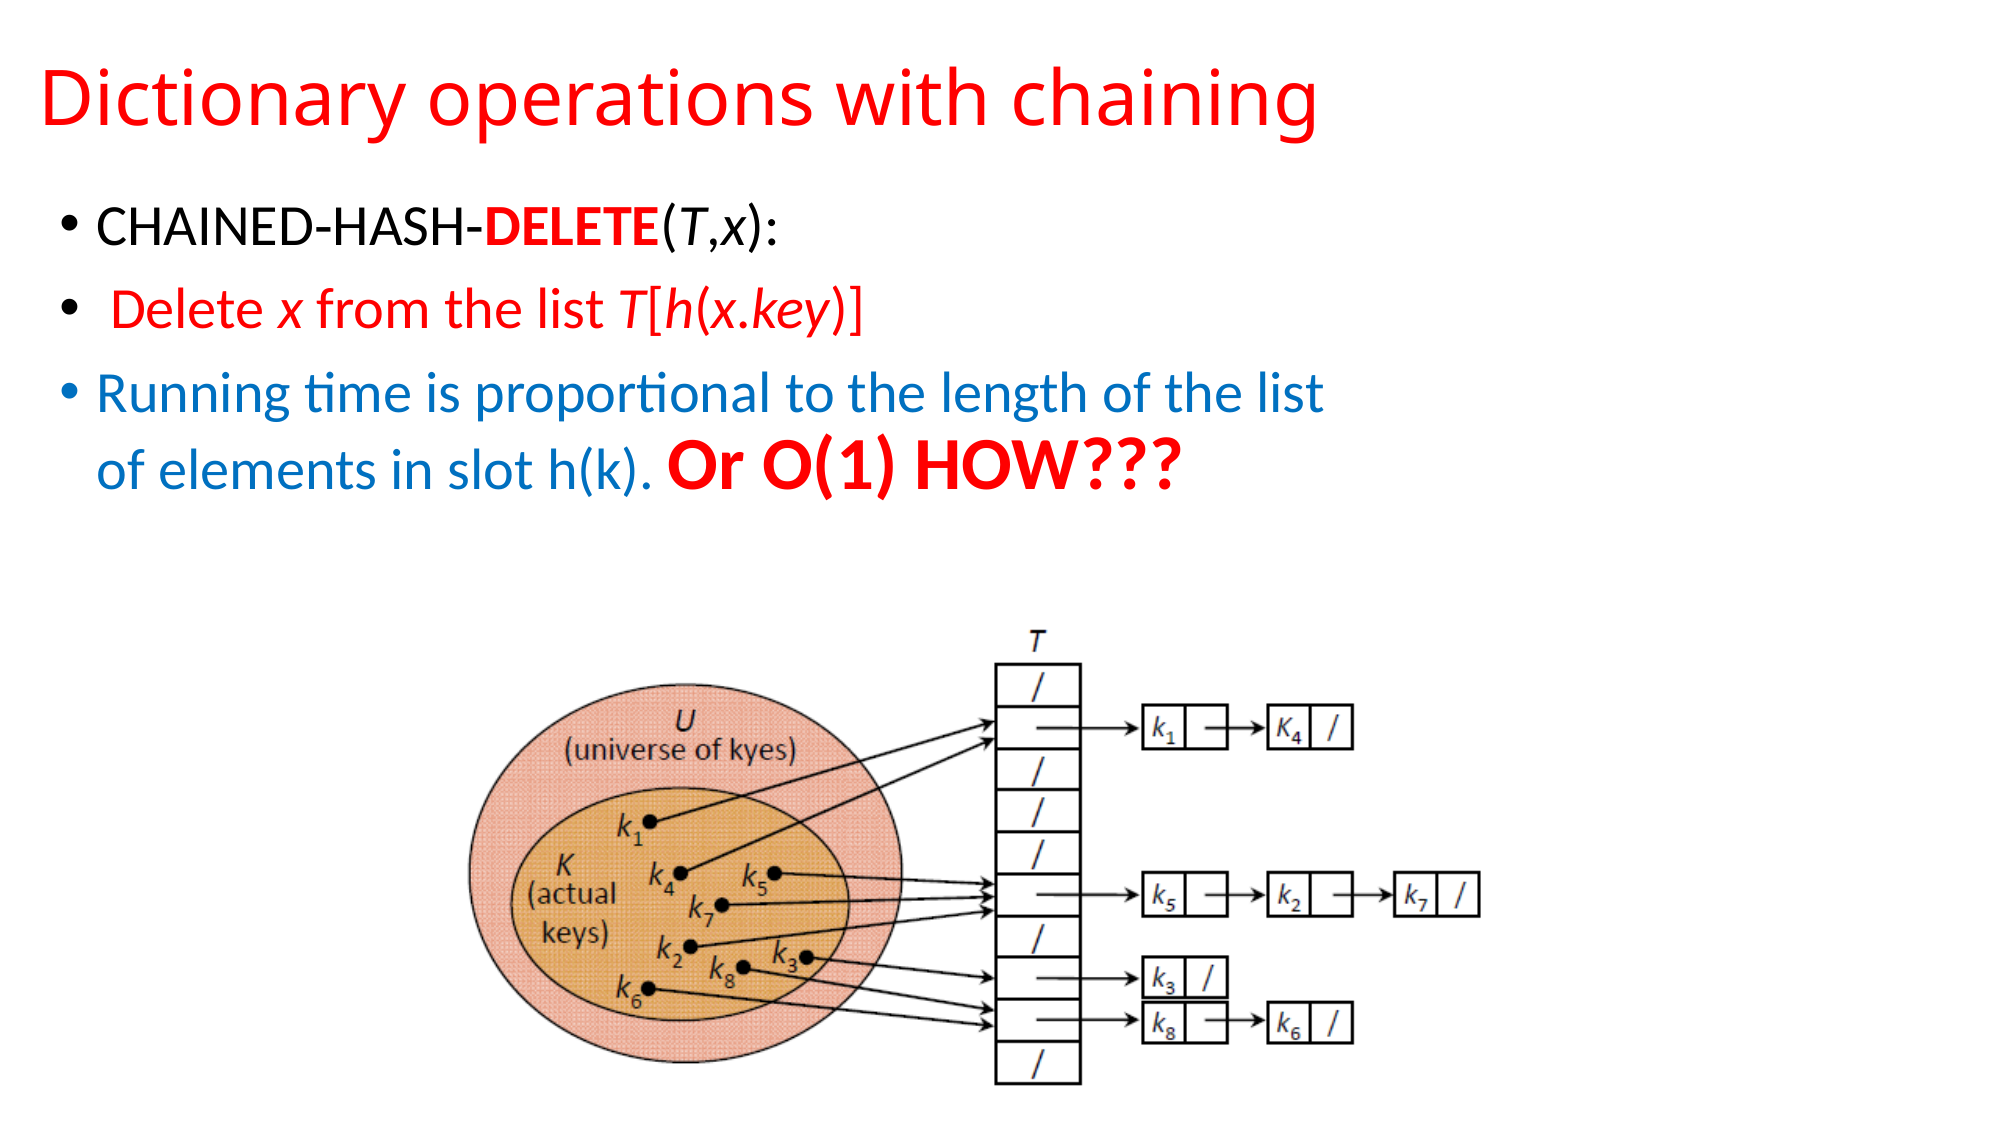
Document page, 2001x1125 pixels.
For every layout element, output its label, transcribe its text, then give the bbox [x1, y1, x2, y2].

title Dictionary operations with chaining [23, 12, 1374, 188]
picture [446, 613, 1509, 1098]
list CHAINED‐HASH‐DELETE(T,x): Delete x from the list T[h(x.key)] Running time is proportional to the length of the list of elements in slot h(k). Or O(1) HOW??? [44, 187, 1395, 897]
